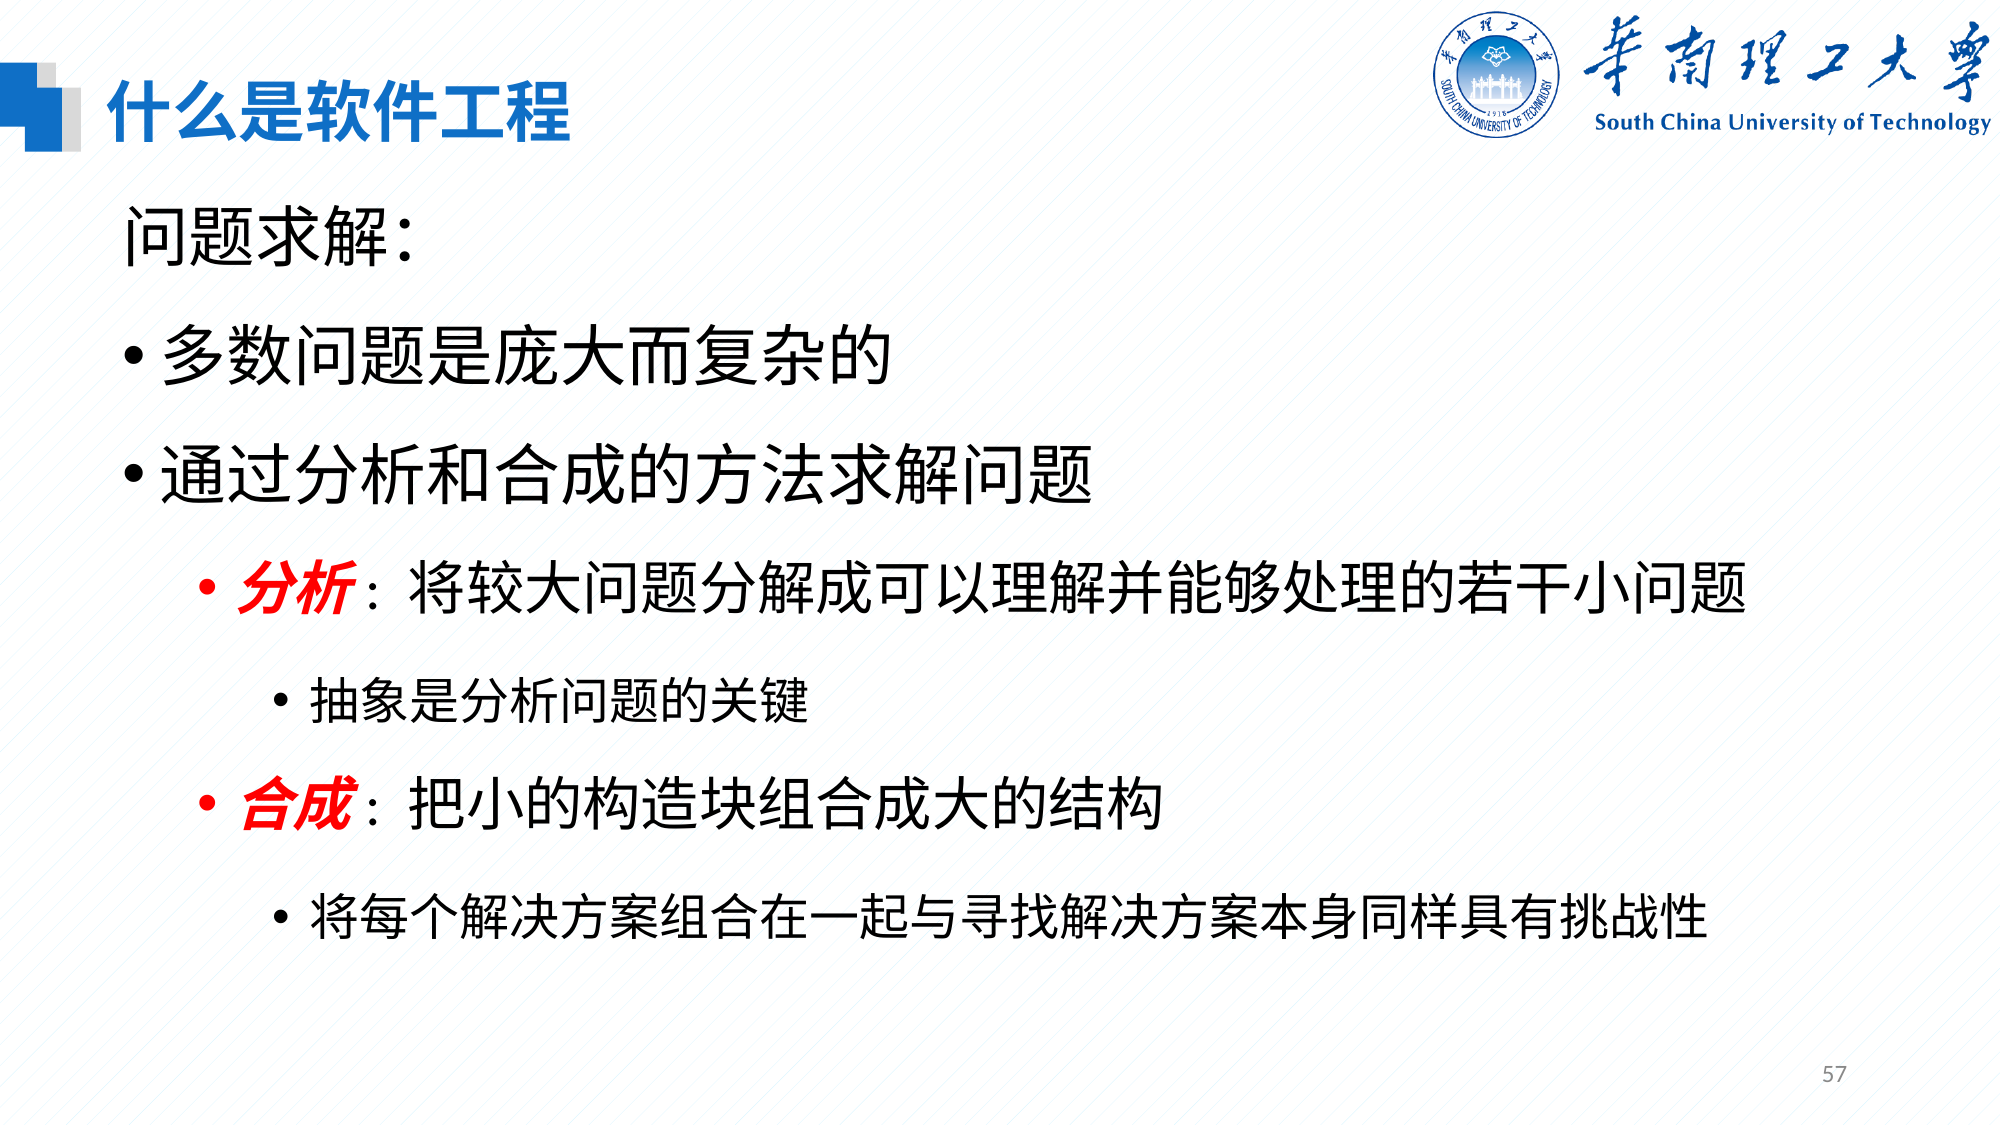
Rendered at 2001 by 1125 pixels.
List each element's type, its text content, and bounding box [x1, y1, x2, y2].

slide_number 57 [1412, 1042, 1863, 1103]
list 问题求解： 多数问题是庞大而复杂的 通过分析和合成的方法求解问题 分析: 将较大问题分解成可以理解并能够处理的若干小问题 抽象是分析问题的关键 合成: 把小的构造块组合成大的结构 将每个解决方案组合在一起与寻找解决方案本身同样具有挑战性 [106, 194, 1916, 925]
text_box 什么是软件工程 [90, 62, 1265, 158]
picture [1433, 11, 1991, 138]
